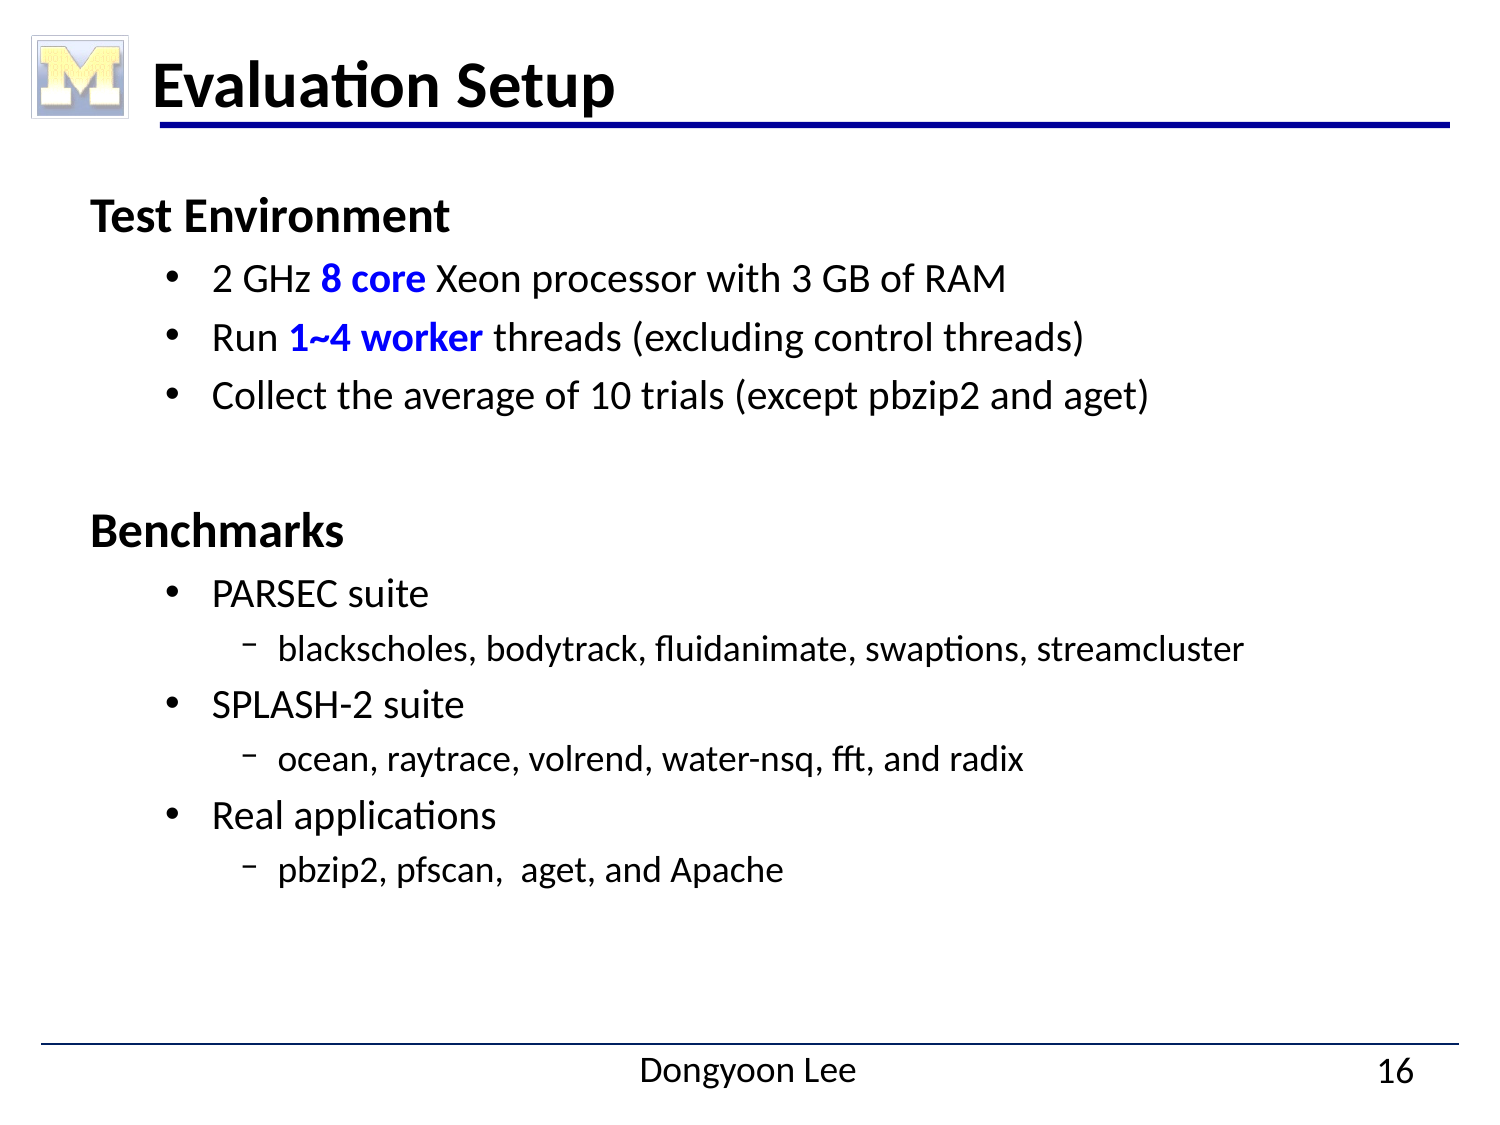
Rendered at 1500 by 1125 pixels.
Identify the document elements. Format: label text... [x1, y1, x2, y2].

list Test Environment 2 GHz 8 core Xeon processor with 3 GB of RAM Run 1~4 worker threads (excluding control threads) Collect the average of 10 trials (except pbzip2 and aget) Benchmarks PARSEC suite blackscholes, bodytrack, fluidanimate, swaptions, streamcluster SPLASH-2 suite ocean, raytrace, volrend, water-nsq, fft, and radix Real applications pbzip2, pfscan, aget, and Apache [75, 174, 1475, 1088]
slide_number 16 [1291, 1043, 1430, 1094]
title Evaluation Setup [137, 37, 1450, 125]
